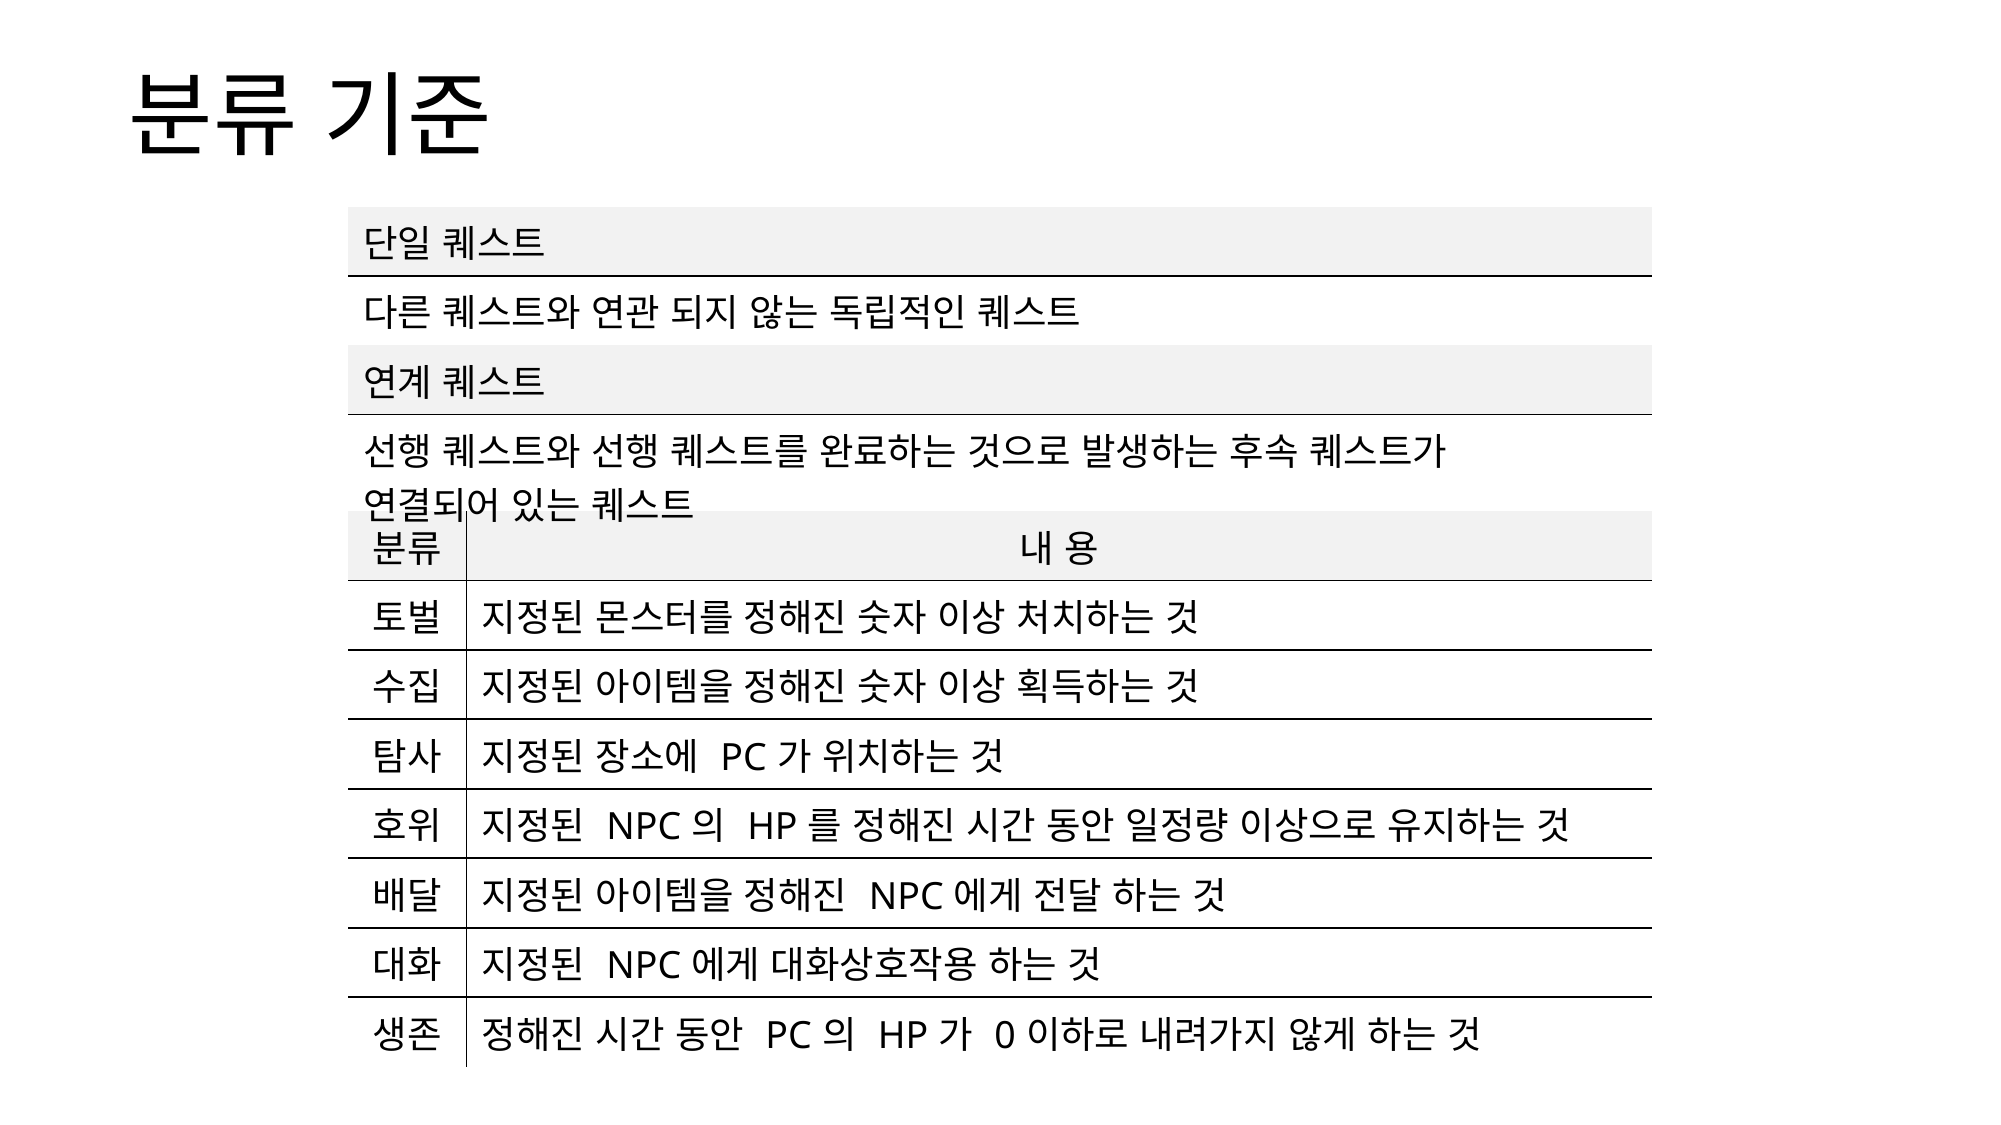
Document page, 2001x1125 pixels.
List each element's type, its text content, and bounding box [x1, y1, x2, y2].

table_cell 지정된 NPC에게 대화상호작용 하는 것 [467, 929, 1652, 996]
table_cell 토벌 [348, 581, 466, 649]
table_header 분류 [348, 538, 466, 580]
table_cell 다른 퀘스트와 연관 되지 않는 독립적인 퀘스트 [348, 277, 1652, 345]
table_cell 정해진 시간 동안 PC의 HP가 0이하로 내려가지 않게 하는 것 [467, 998, 1652, 1067]
table_cell 지정된 아이템을 정해진 숫자 이상 획득하는 것 [467, 651, 1652, 718]
table_cell 지정된 장소에 PC가 위치하는 것 [467, 720, 1652, 788]
table_cell 탐사 [348, 720, 466, 788]
table_cell 연계 퀘스트 [348, 345, 1652, 414]
table_cell 배달 [348, 859, 466, 927]
table_cell 호위 [348, 790, 466, 857]
table_header 단일 퀘스트 [348, 207, 1652, 275]
table_cell 지정된 몬스터를 정해진 숫자 이상 처치하는 것 [467, 581, 1652, 649]
table_cell 수집 [348, 651, 466, 718]
table_cell 선행 퀘스트와 선행 퀘스트를 완료하는 것으로 발생하는 후속 퀘스트가 연결되어 있는 퀘스트 [348, 415, 1652, 538]
table_cell 지정된 NPC의 HP를 정해진 시간 동안 일정량 이상으로 유지하는 것 [467, 790, 1652, 857]
table_cell 지정된 아이템을 정해진 NPC에게 전달 하는 것 [467, 859, 1652, 927]
text_box 분류 기준 [113, 47, 1886, 190]
table_header 내 용 [467, 538, 1652, 580]
table_cell 생존 [348, 998, 466, 1067]
table_cell 대화 [348, 929, 466, 996]
